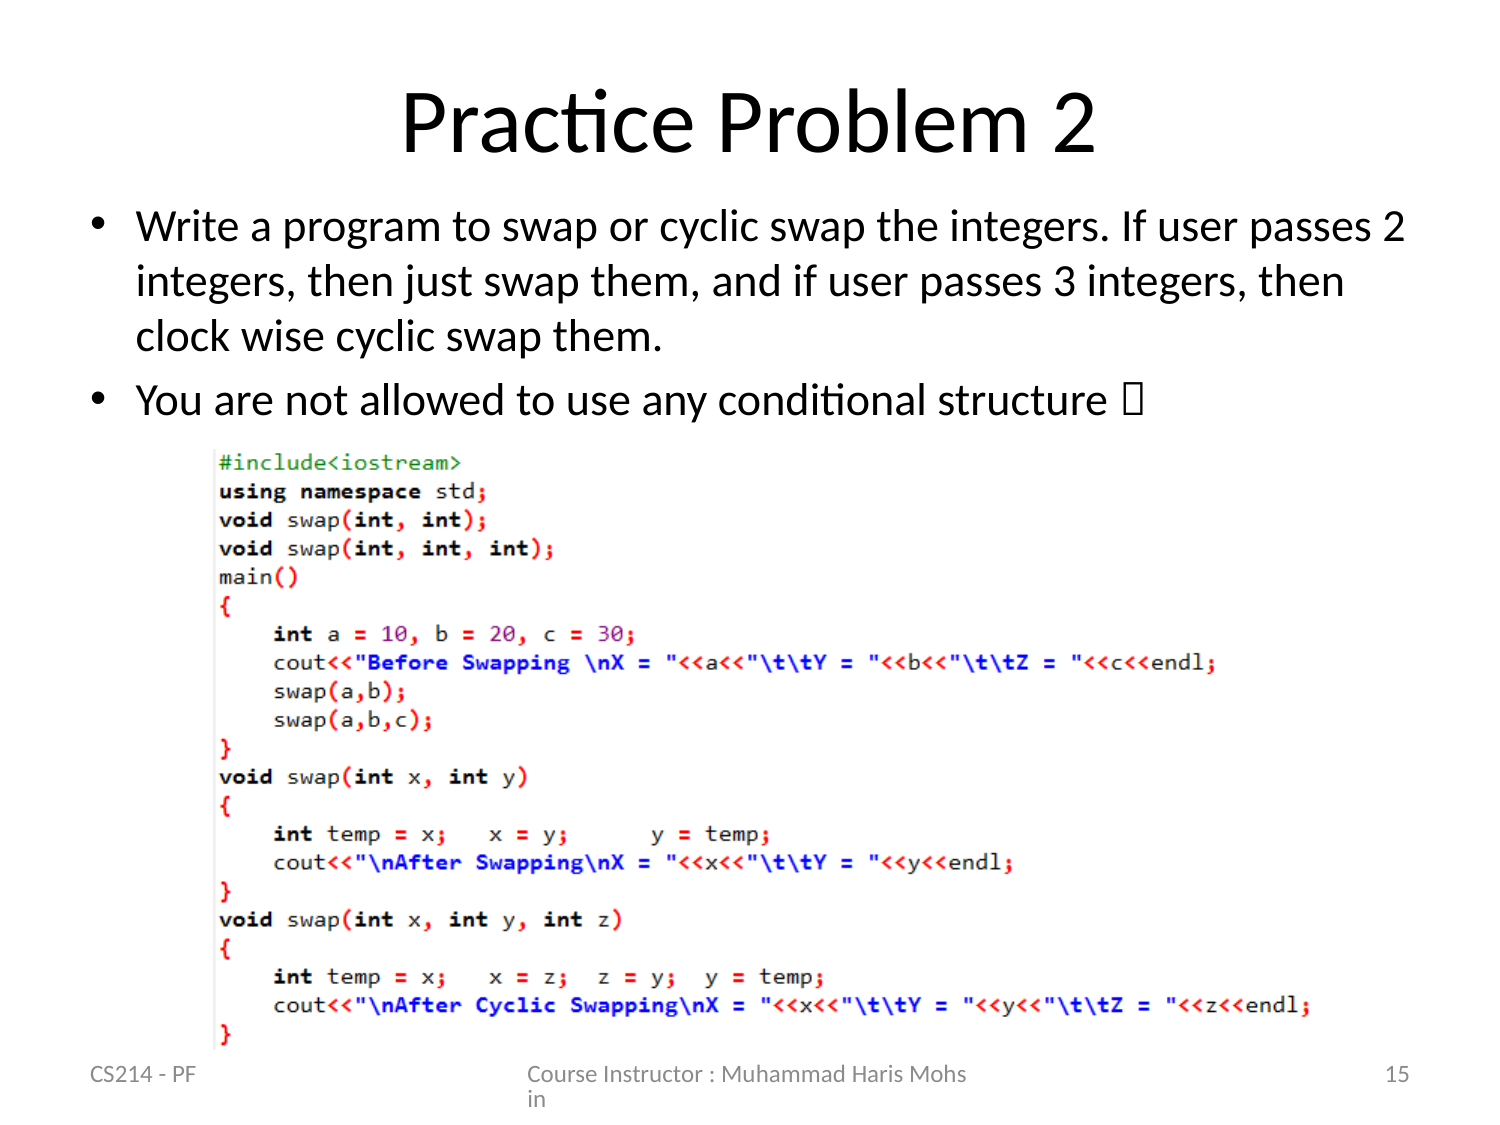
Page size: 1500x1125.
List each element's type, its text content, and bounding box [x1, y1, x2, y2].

footer Course Instructor : Muhammad Haris Mohsin [512, 1059, 988, 1103]
title Practice Problem 2 [75, 45, 1425, 187]
slide_number 15 [1074, 1042, 1425, 1103]
slide_number CS214 - PF [75, 1042, 425, 1103]
picture [212, 449, 1313, 1051]
list Write a program to swap or cyclic swap the integers. If user passes 2 integers, then just swap them, and if user passes 3 integers, then clock wise cyclic swap them. You are not allowed to use any conditional structure  [75, 187, 1425, 438]
